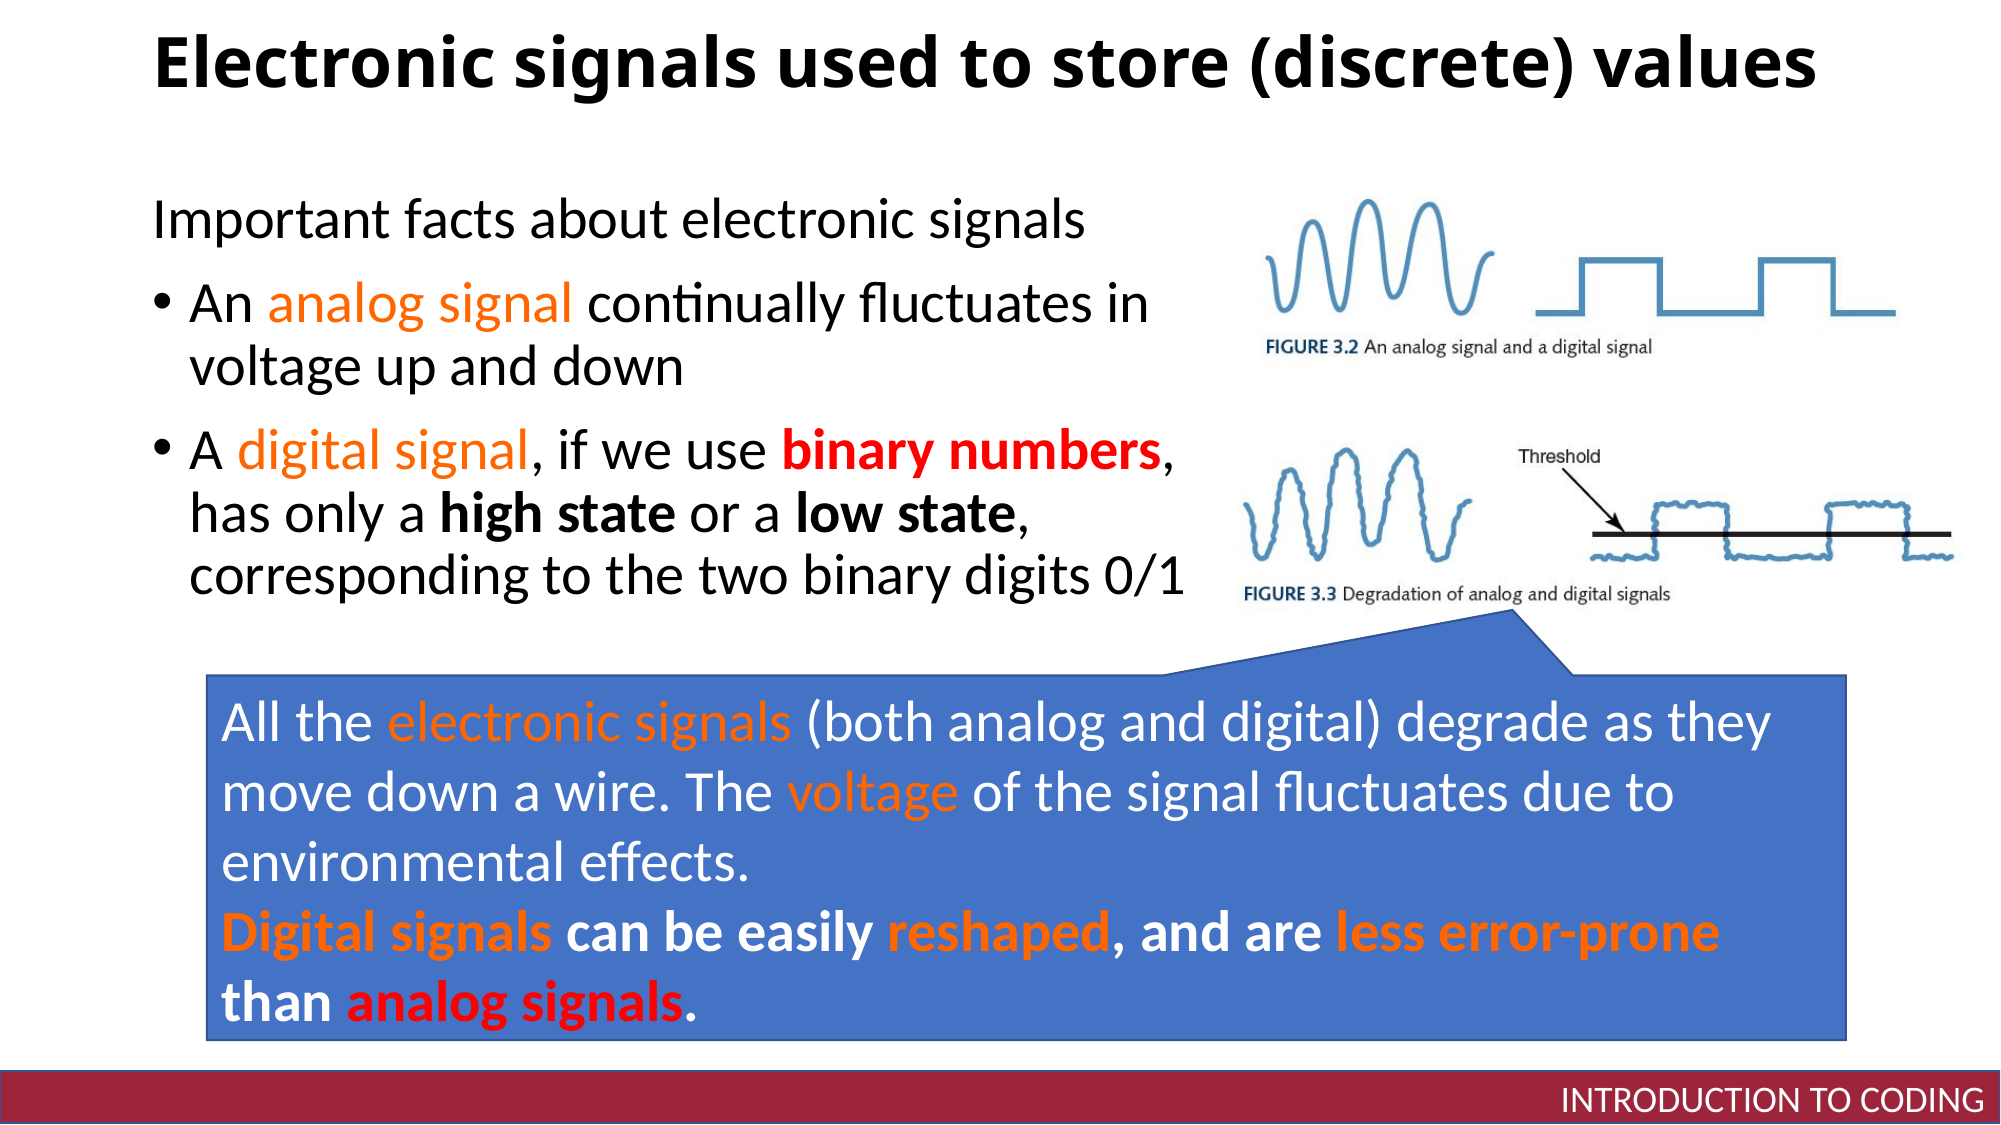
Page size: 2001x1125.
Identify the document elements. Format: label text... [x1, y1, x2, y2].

picture [1204, 409, 1985, 629]
title Electronic signals used to store (discrete) values [137, 19, 1863, 111]
picture [1227, 180, 1919, 383]
list Important facts about electronic signals An analog signal continually fluctuates in voltage up and down A digital signal, if we use binary numbers, has only a high state or a low state, corresponding to the two binary digits 0/1 [137, 180, 1228, 1014]
text_box All the electronic signals (both analog and digital) degrade as they move down a wire. The voltage of the signal fluctuates due to environmental effects. Digital signals can be easily reshaped, and are less error-prone than analog signals. [205, 629, 1847, 1042]
